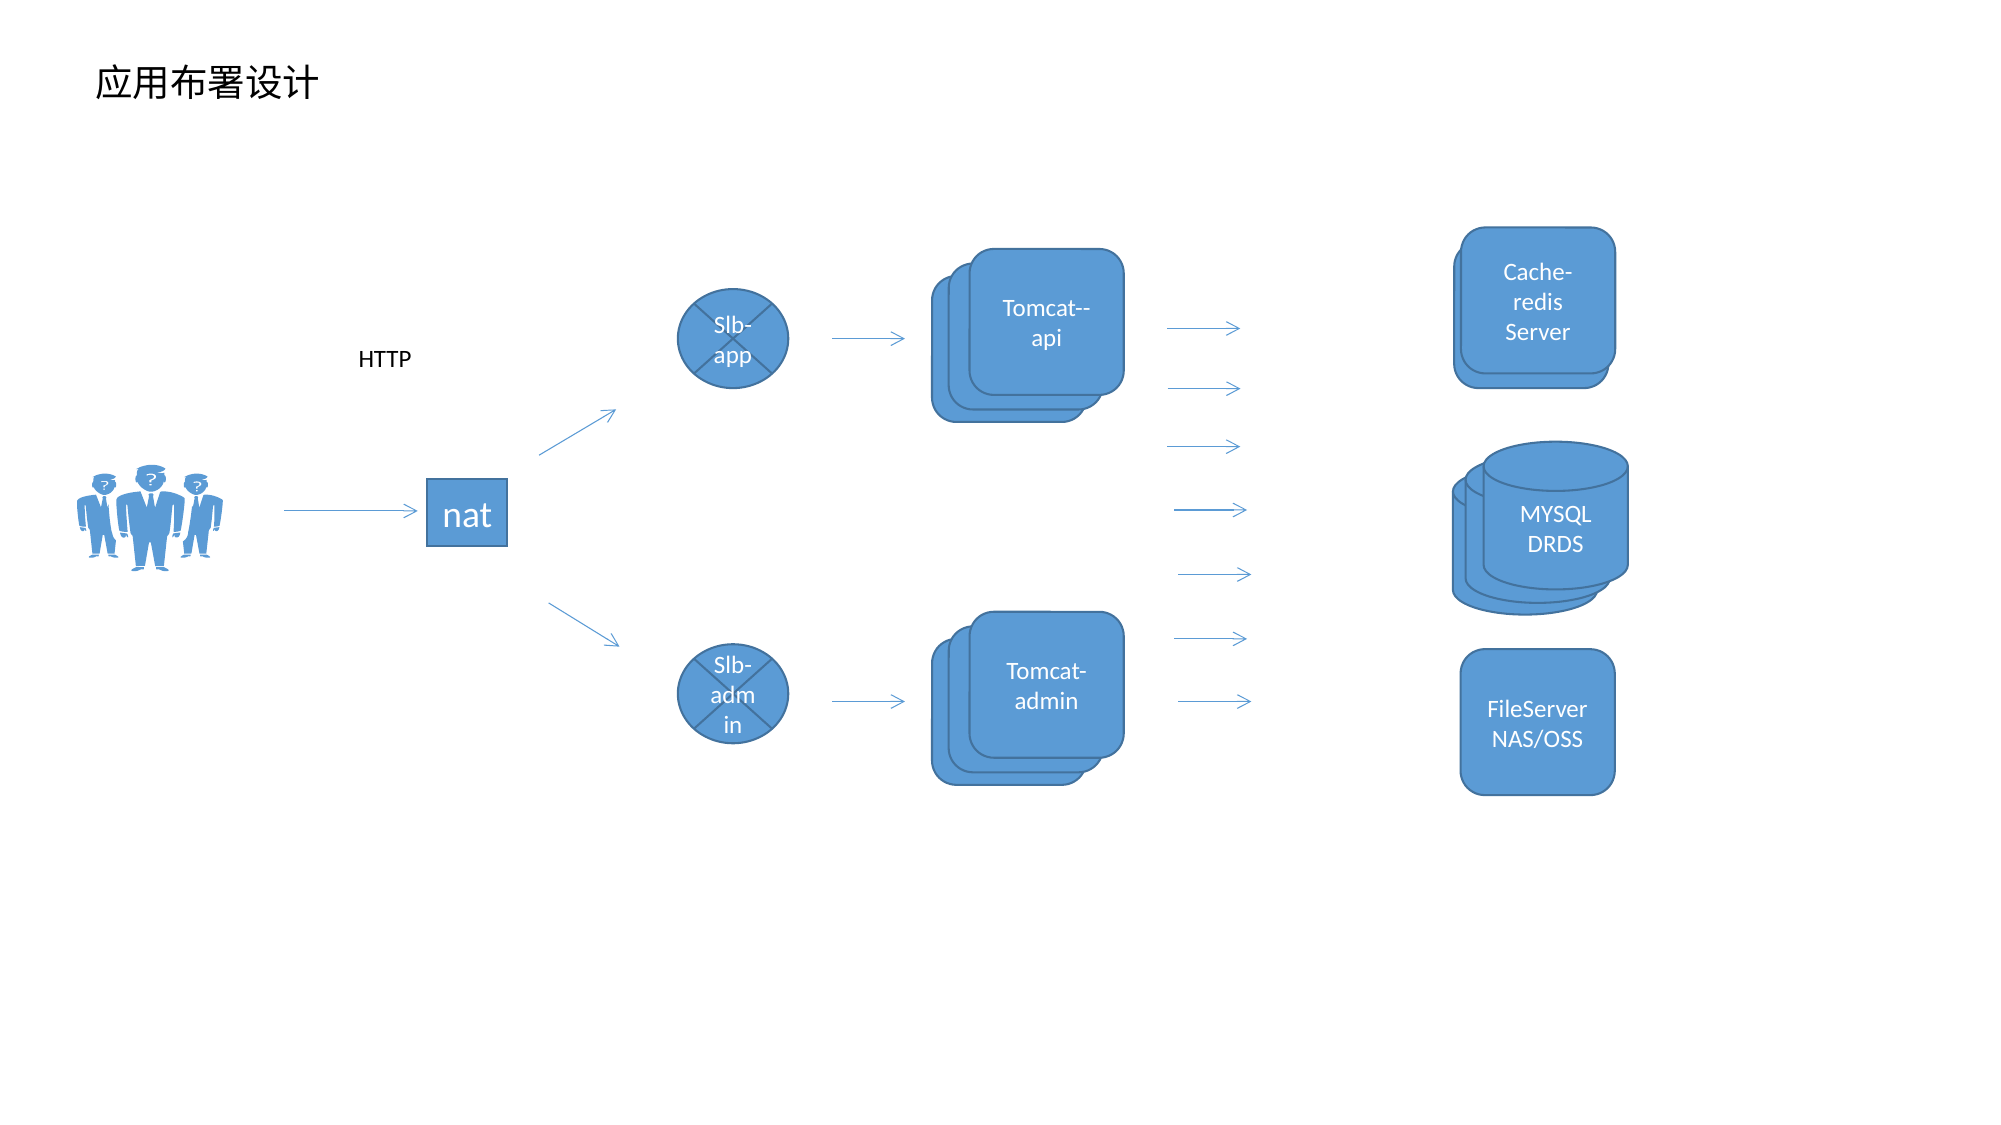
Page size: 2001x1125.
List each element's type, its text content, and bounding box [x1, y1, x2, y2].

text_box [92, 473, 117, 495]
text_box FileServer NAS/OSS [1459, 648, 1616, 797]
text_box [116, 491, 185, 572]
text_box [931, 611, 1124, 785]
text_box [548, 602, 620, 647]
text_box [1452, 441, 1628, 615]
text_box HTTP [343, 335, 427, 381]
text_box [539, 409, 617, 456]
text_box [183, 473, 208, 495]
text_box [77, 494, 119, 558]
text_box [931, 248, 1124, 422]
text_box [135, 464, 166, 492]
text_box [180, 494, 223, 558]
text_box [1454, 227, 1616, 389]
text_box Slb-app [676, 288, 790, 390]
text_box nat [426, 478, 508, 547]
text_box Slb-admin [676, 643, 790, 745]
text_box 应用布署设计 [80, 51, 335, 112]
